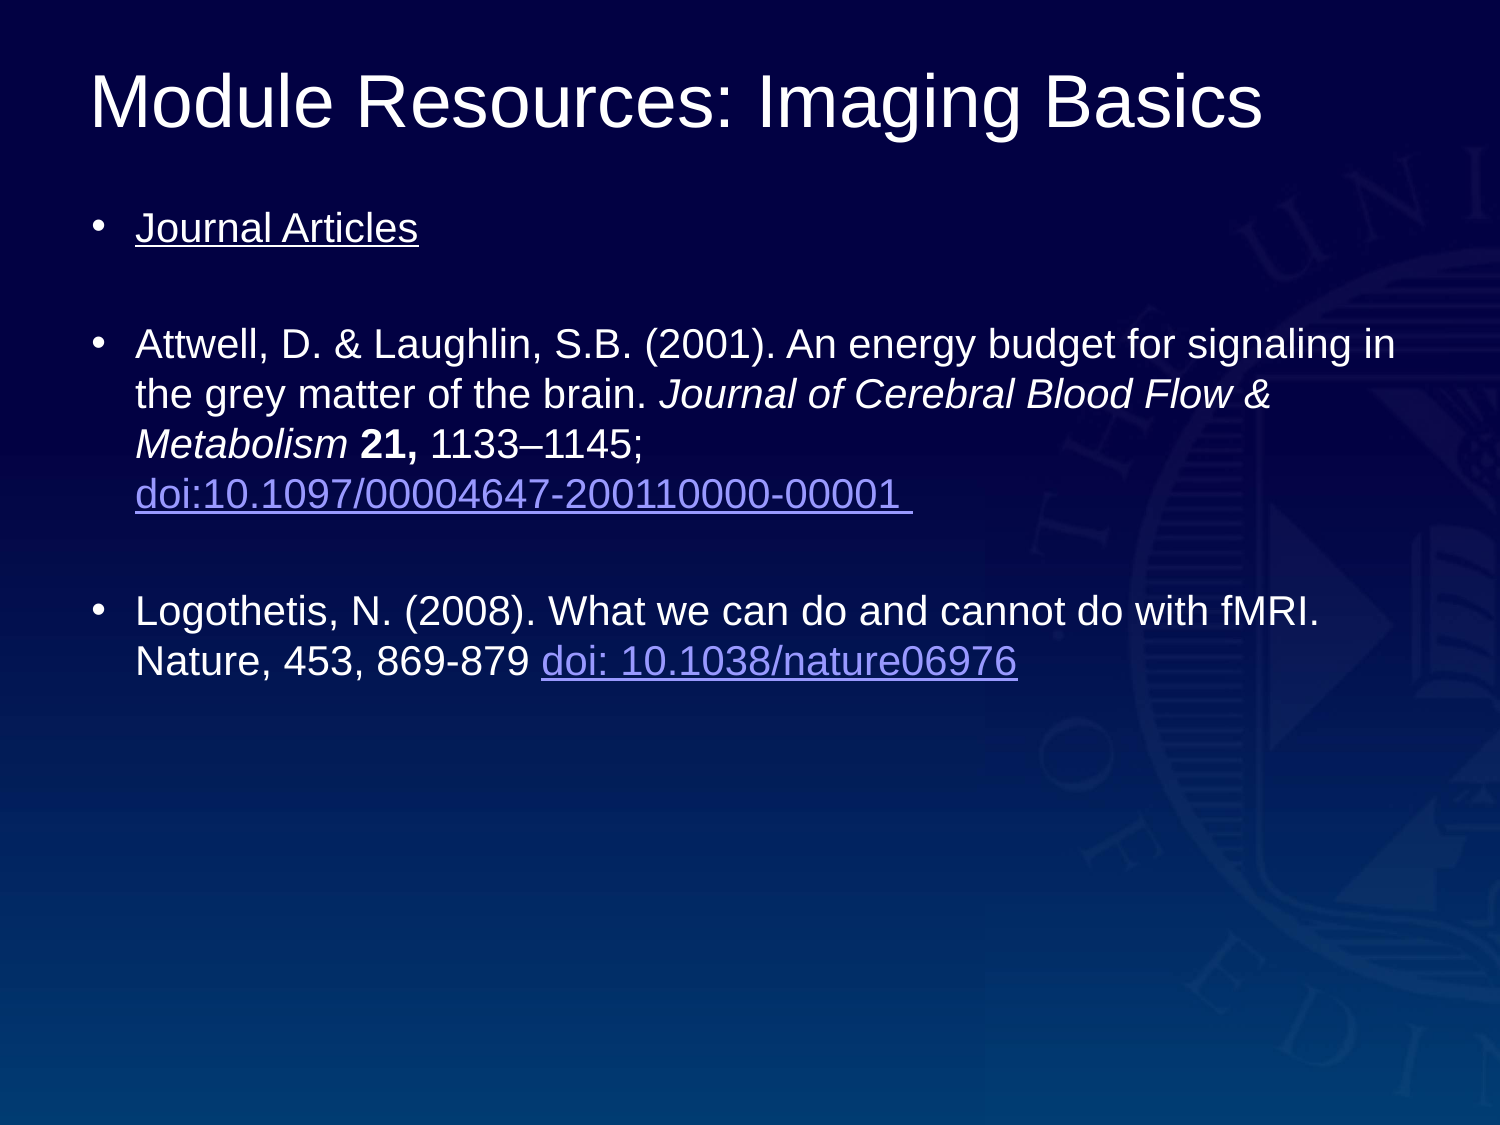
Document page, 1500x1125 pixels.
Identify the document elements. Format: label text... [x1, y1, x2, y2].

list Journal Articles Attwell, D. & Laughlin, S.B. (2001). An energy budget for signaling in the grey matter of the brain. Journal of Cerebral Blood Flow & Metabolism 21, 1133–1145; doi:10.1097/00004647-200110000-00001 Logothetis, N. (2008). What we can do and cannot do with fMRI. Nature, 453, 869-879 doi: 10.1038/nature06976 [75, 193, 1425, 1005]
picture [0, 0, 1500, 1125]
title Module Resources: Imaging Basics [75, 45, 1425, 164]
